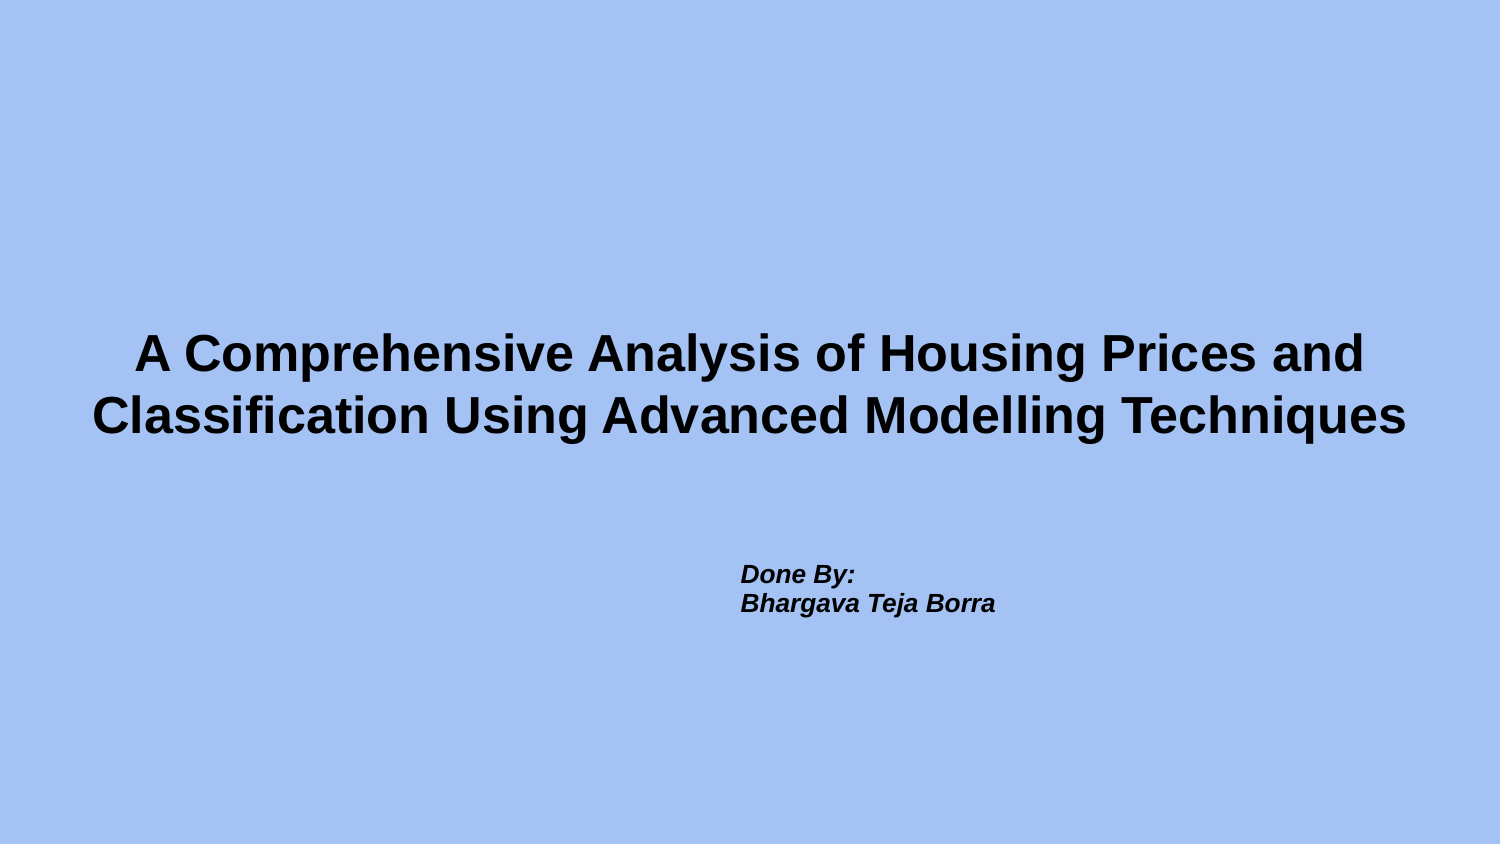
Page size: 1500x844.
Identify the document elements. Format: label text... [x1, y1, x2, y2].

title A Comprehensive Analysis of Housing Prices and Classification Using Advanced Modelling Techniques [51, 122, 1449, 459]
subtitle Done By: Bhargava Teja Borra [275, 546, 1225, 706]
